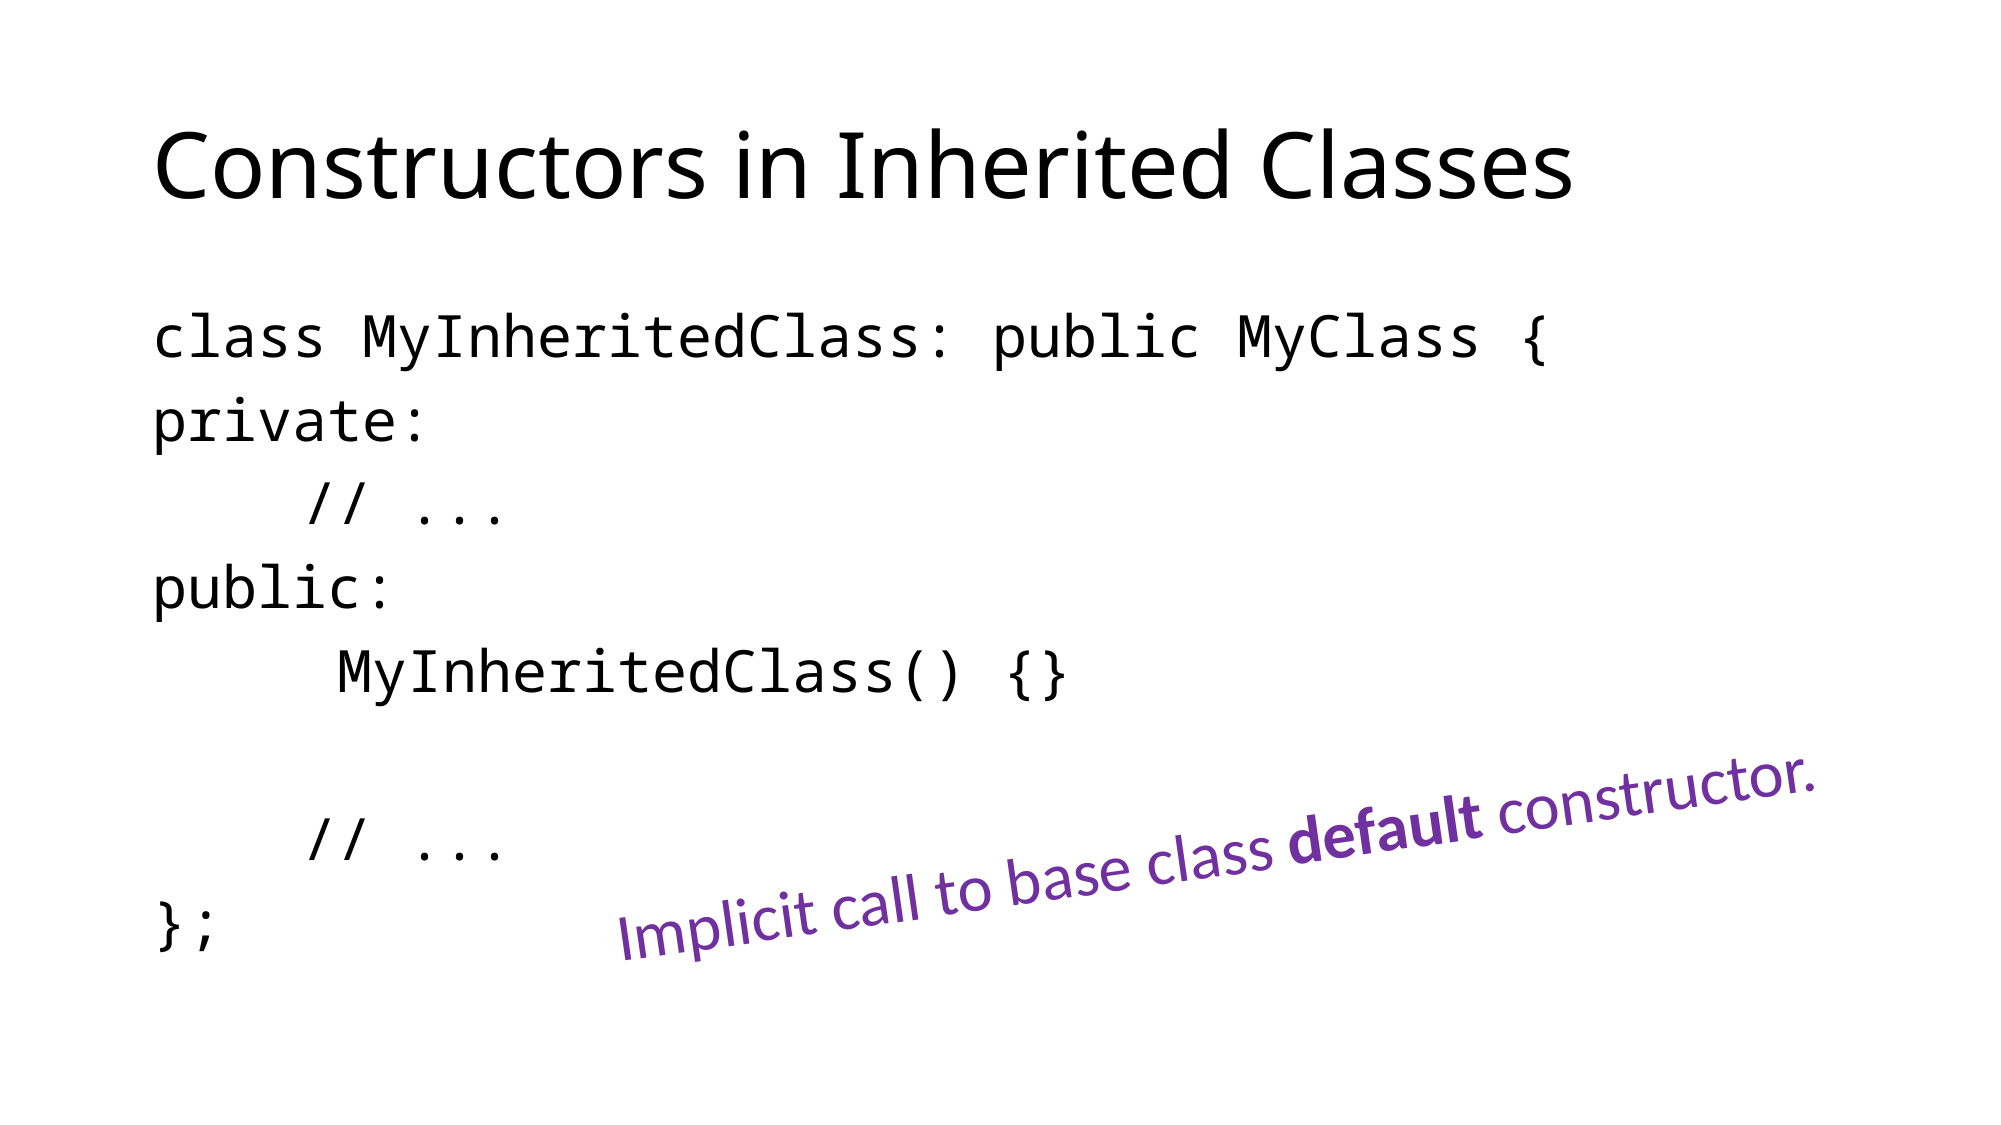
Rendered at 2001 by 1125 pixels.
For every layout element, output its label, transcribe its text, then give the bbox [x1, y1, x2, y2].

title Constructors in Inherited Classes [137, 59, 1863, 278]
text_box Implicit call to base class default constructor. [595, 713, 1838, 985]
list class MyInheritedClass: public MyClass { private: // ... public: MyInheritedClass() {} // ... }; [137, 299, 1863, 1014]
